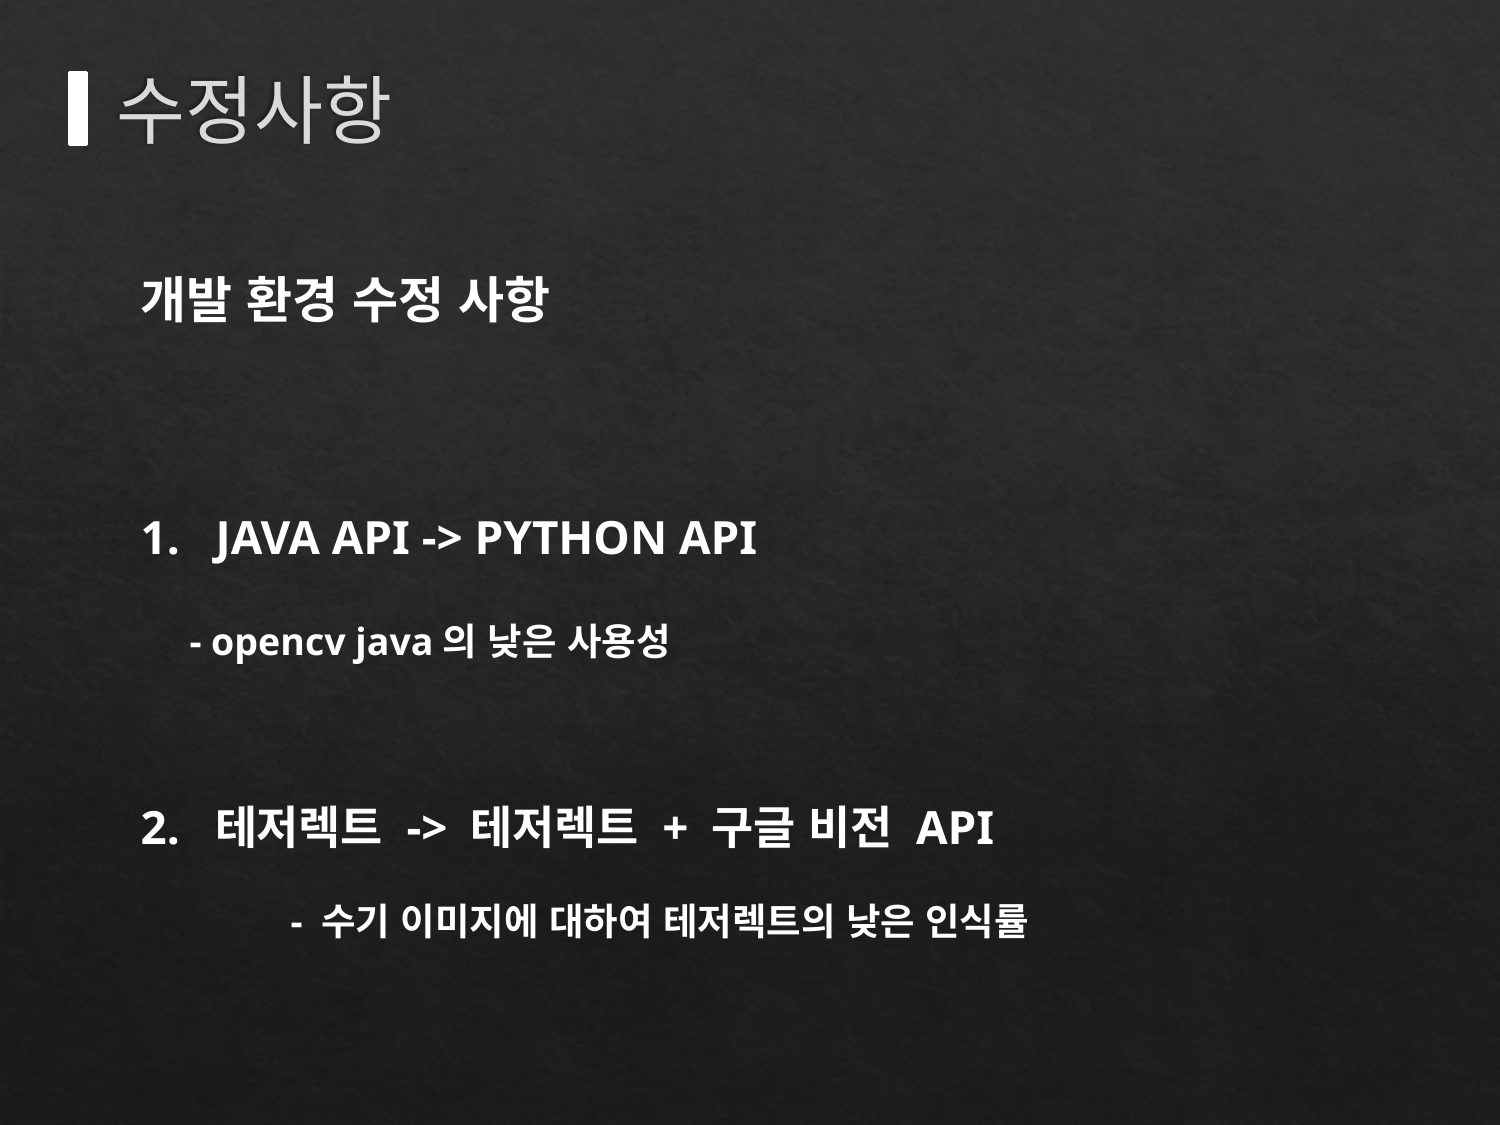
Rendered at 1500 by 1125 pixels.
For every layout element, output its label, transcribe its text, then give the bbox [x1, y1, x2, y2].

title 수정사항 [101, 0, 1500, 218]
text_box 개발 환경 수정 사항 JAVA API -> PYTHON API - opencv java의 낮은 사용성 2. 테저렉트 -> 테저렉트 + 구글 비전 API - 수기 이미지에 대하여 테저렉트의 낮은 인식률 [125, 260, 1231, 951]
text_box [68, 71, 88, 146]
